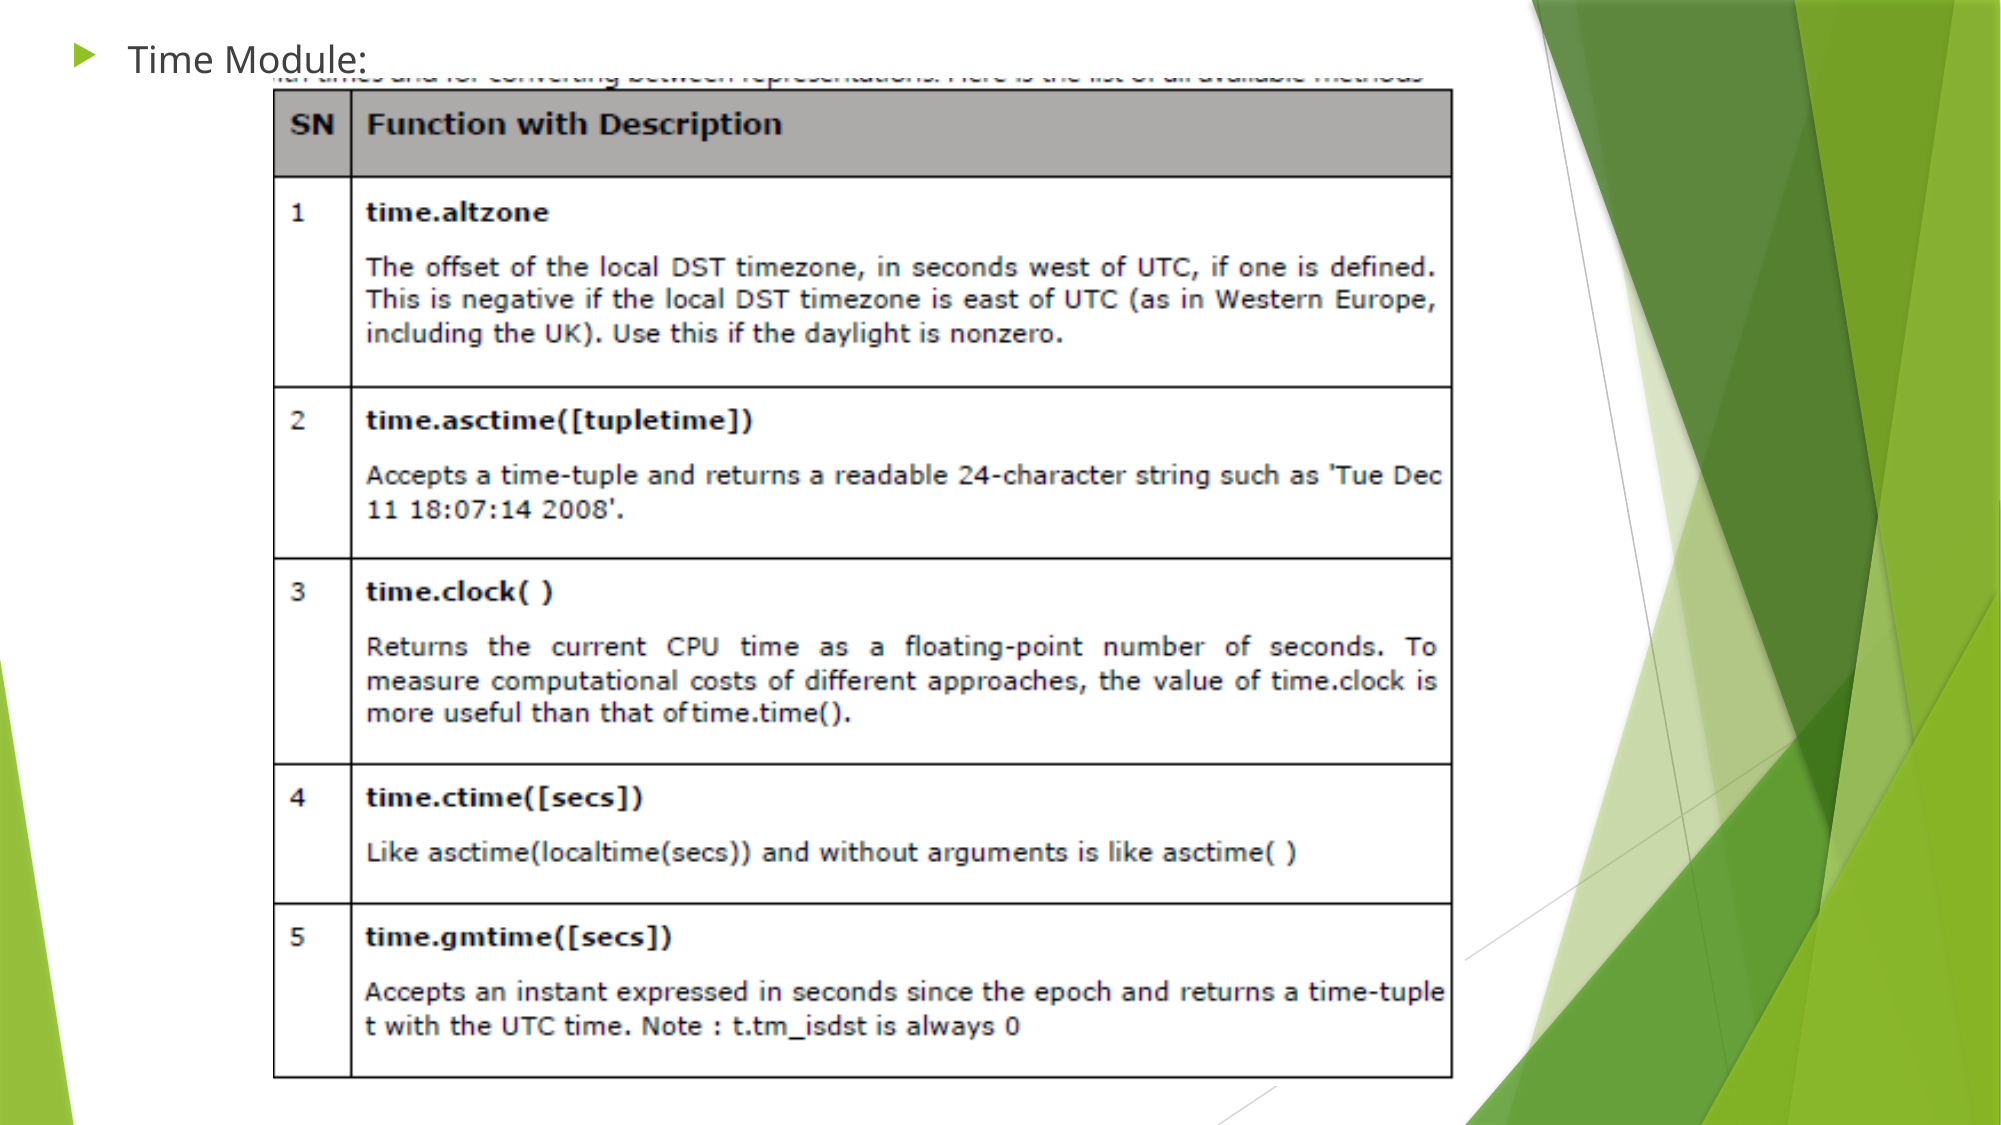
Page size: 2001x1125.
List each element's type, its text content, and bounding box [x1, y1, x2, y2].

picture [273, 77, 1465, 1087]
list Time Module: [56, 29, 1974, 1105]
